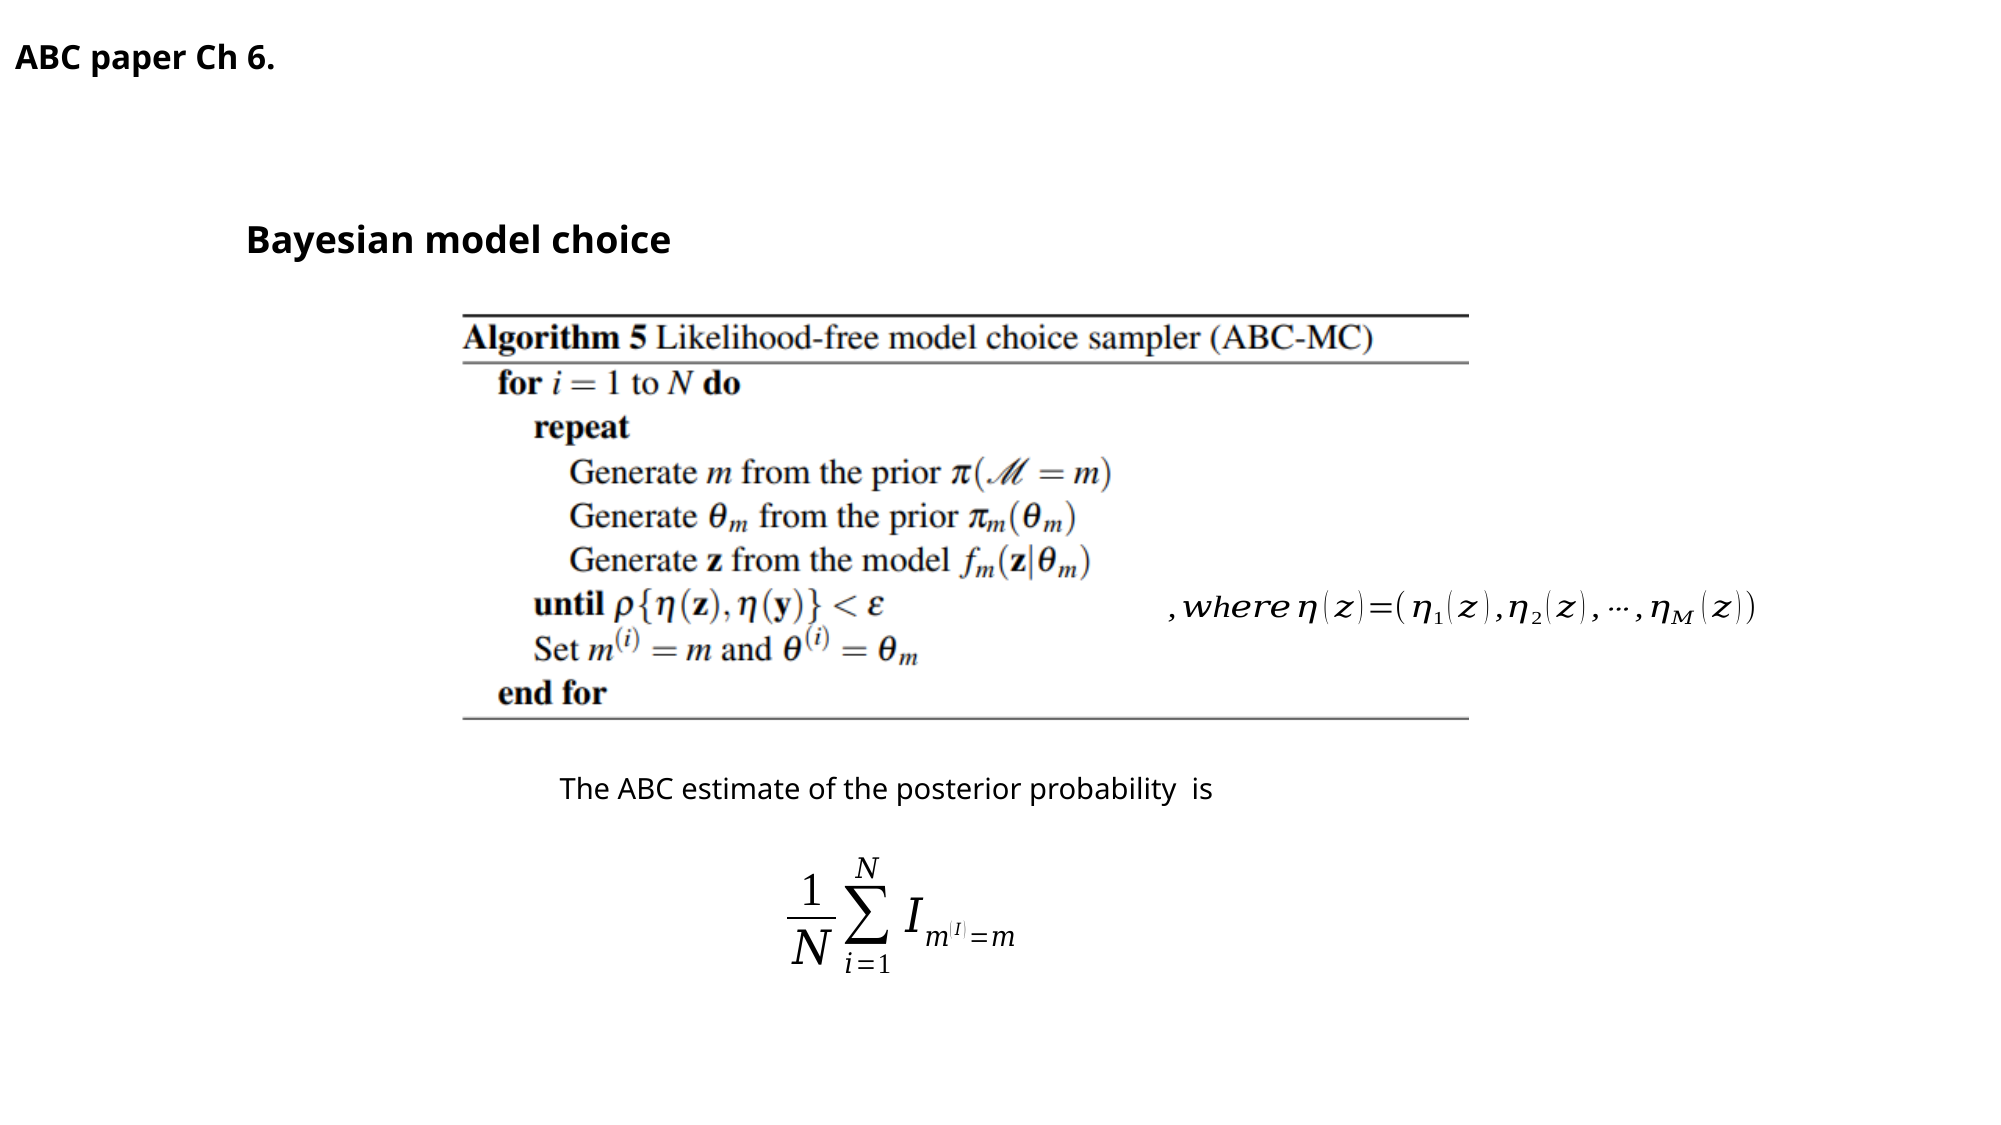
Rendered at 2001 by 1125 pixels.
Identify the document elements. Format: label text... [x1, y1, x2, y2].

picture [444, 291, 1469, 742]
text_box ABC paper Ch 6. [0, 0, 768, 100]
text_box Bayesian model choice [230, 209, 1025, 269]
